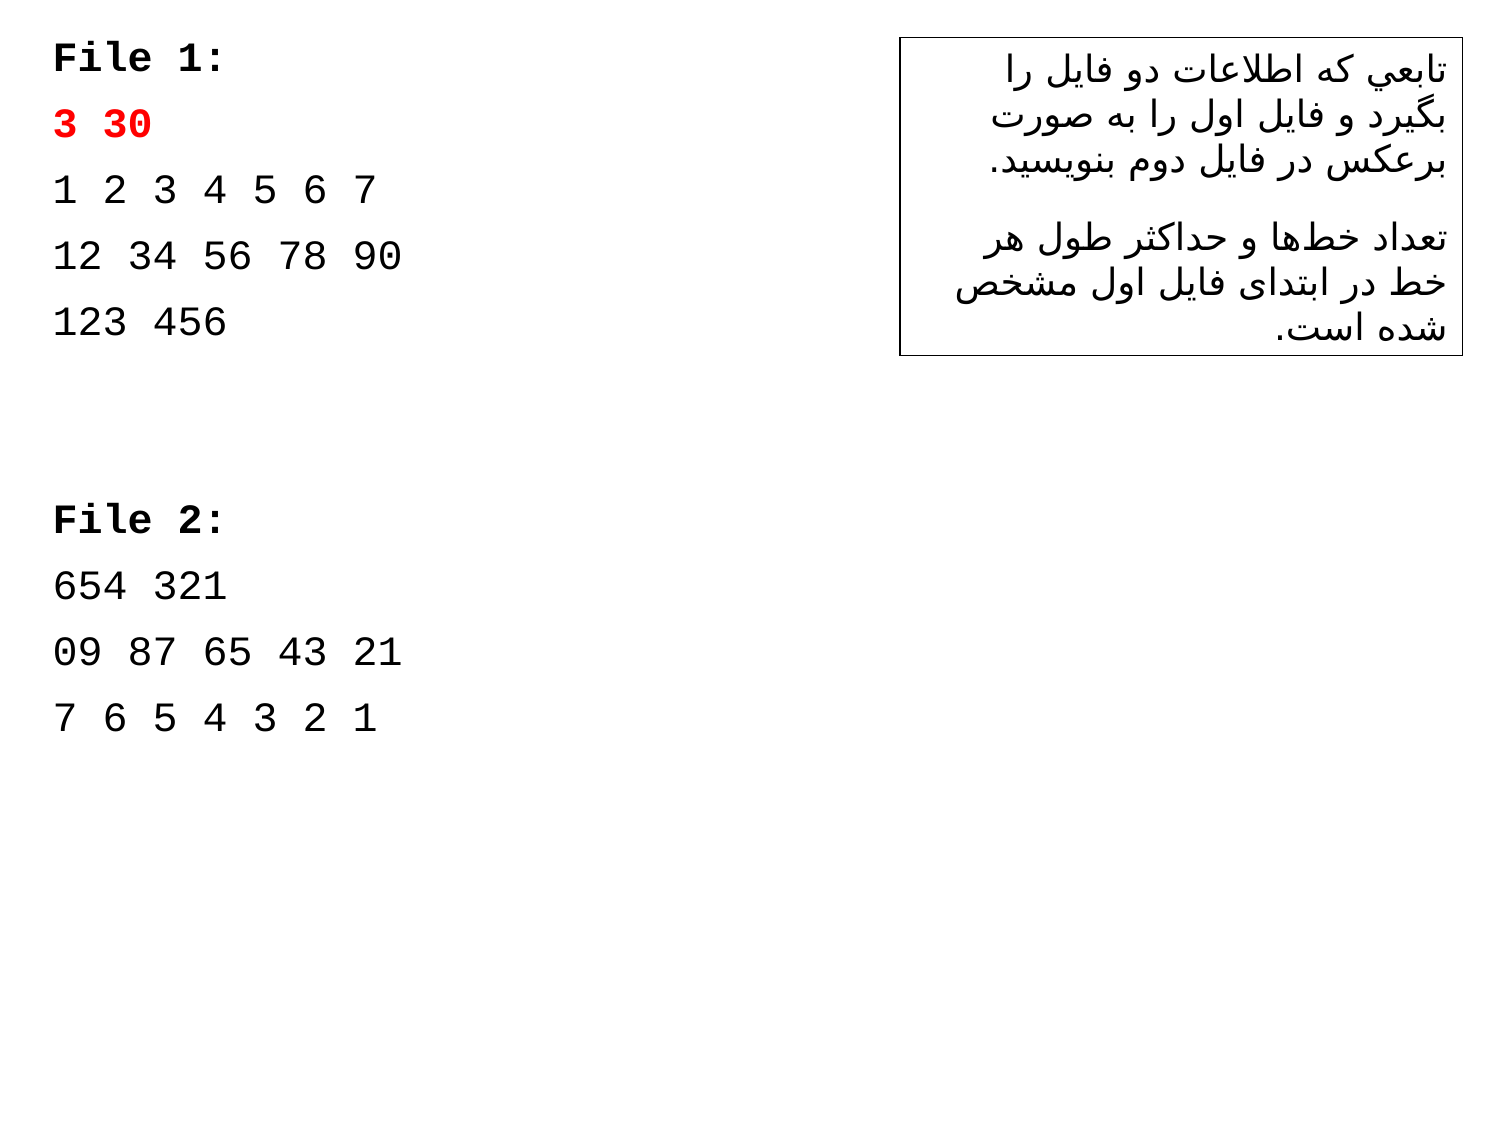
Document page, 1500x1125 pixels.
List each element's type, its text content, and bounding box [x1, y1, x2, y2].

text_box File 1: 3 30 1 2 3 4 5 6 7 12 34 56 78 90 123 456 File 2: 654 321 09 87 65 43 21 7 6 5 4 3 2 1 [37, 31, 1450, 1125]
text_box تابعي كه اطلاعات دو فايل را بگيرد و فايل اول را به صورت برعكس در فايل دوم بنويسيد. تعداد خط‌ها و حداكثر طول هر خط در ابتدای فايل اول مشخص شده است. [900, 37, 1463, 356]
